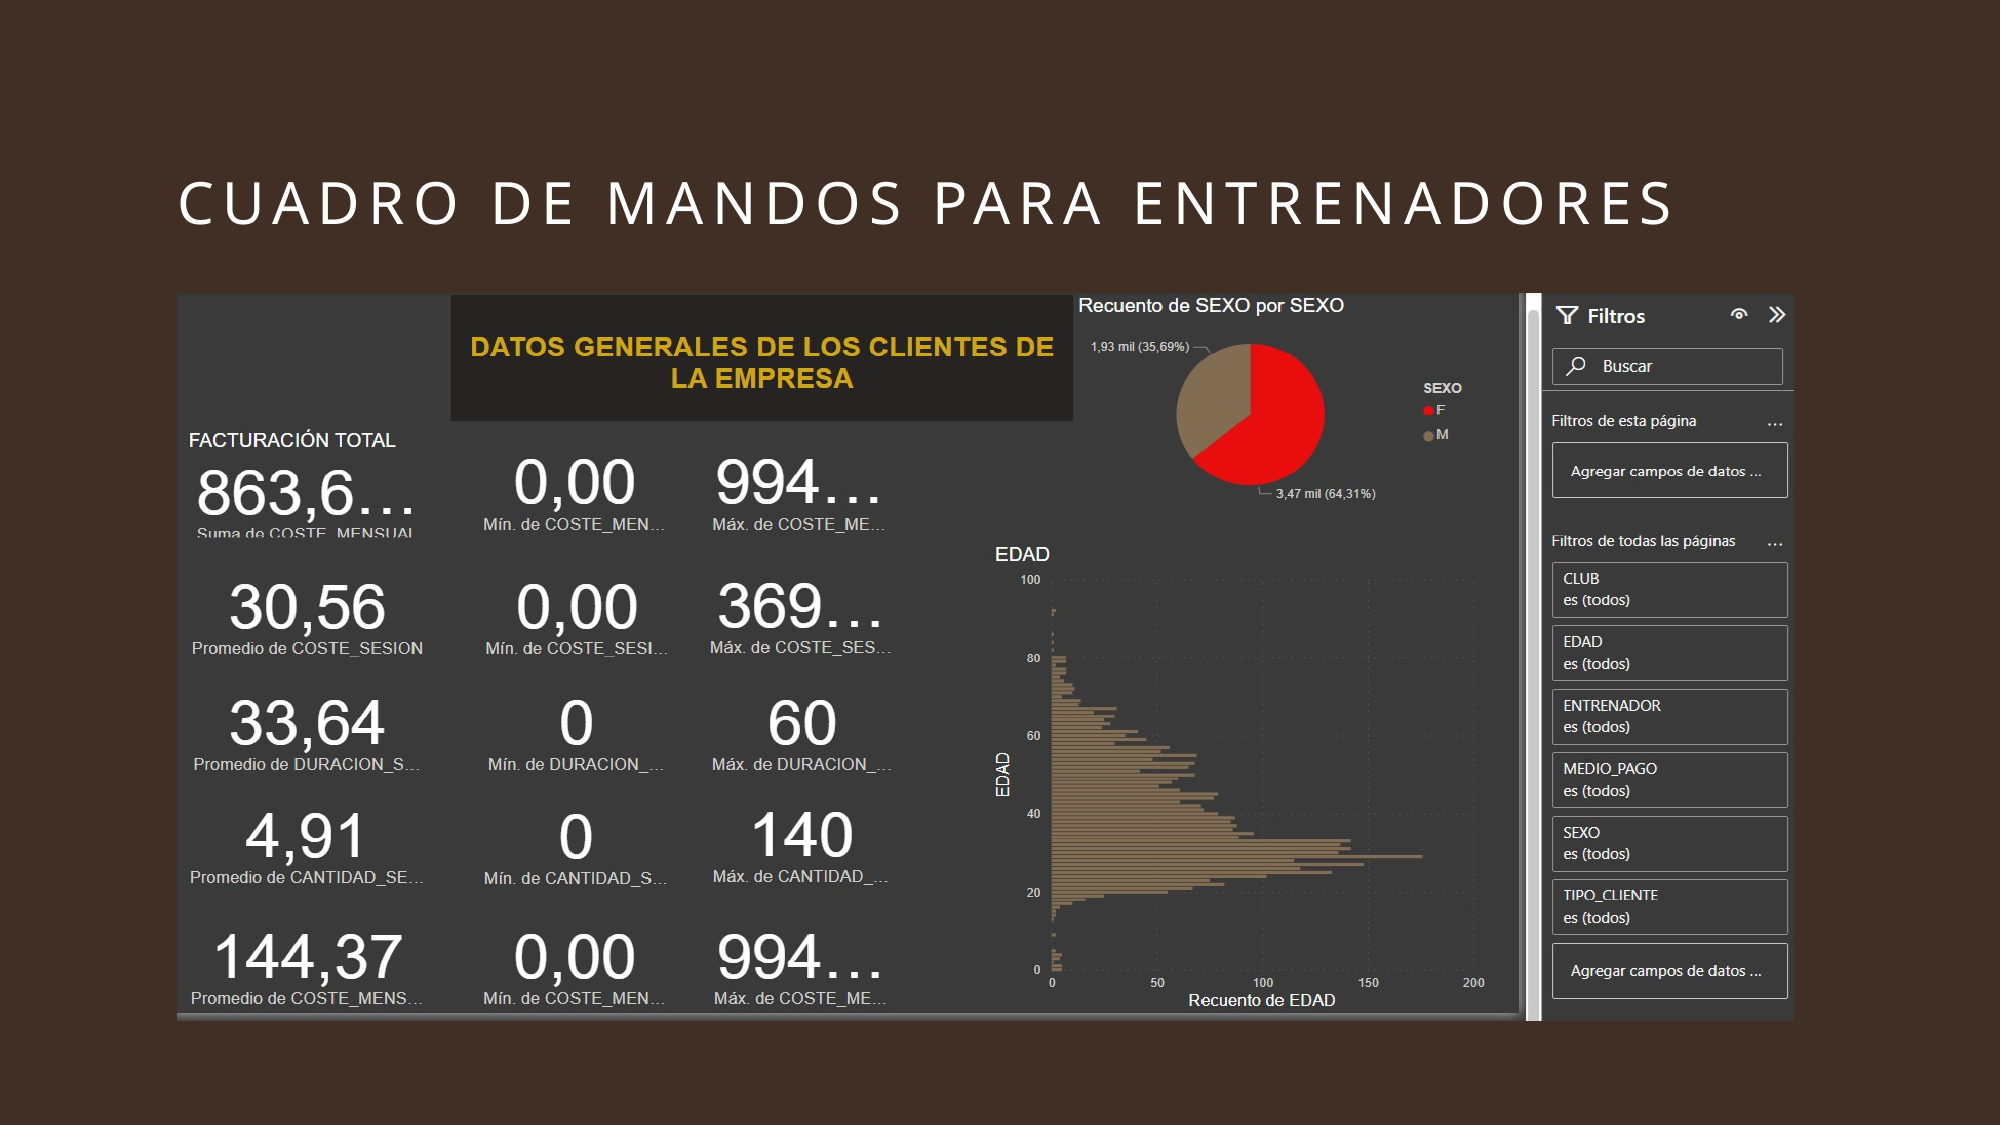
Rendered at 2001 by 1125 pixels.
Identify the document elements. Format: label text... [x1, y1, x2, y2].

title CUADRO DE MANDOS PARA ENTRENADORES [177, 165, 1822, 274]
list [176, 293, 1794, 1022]
